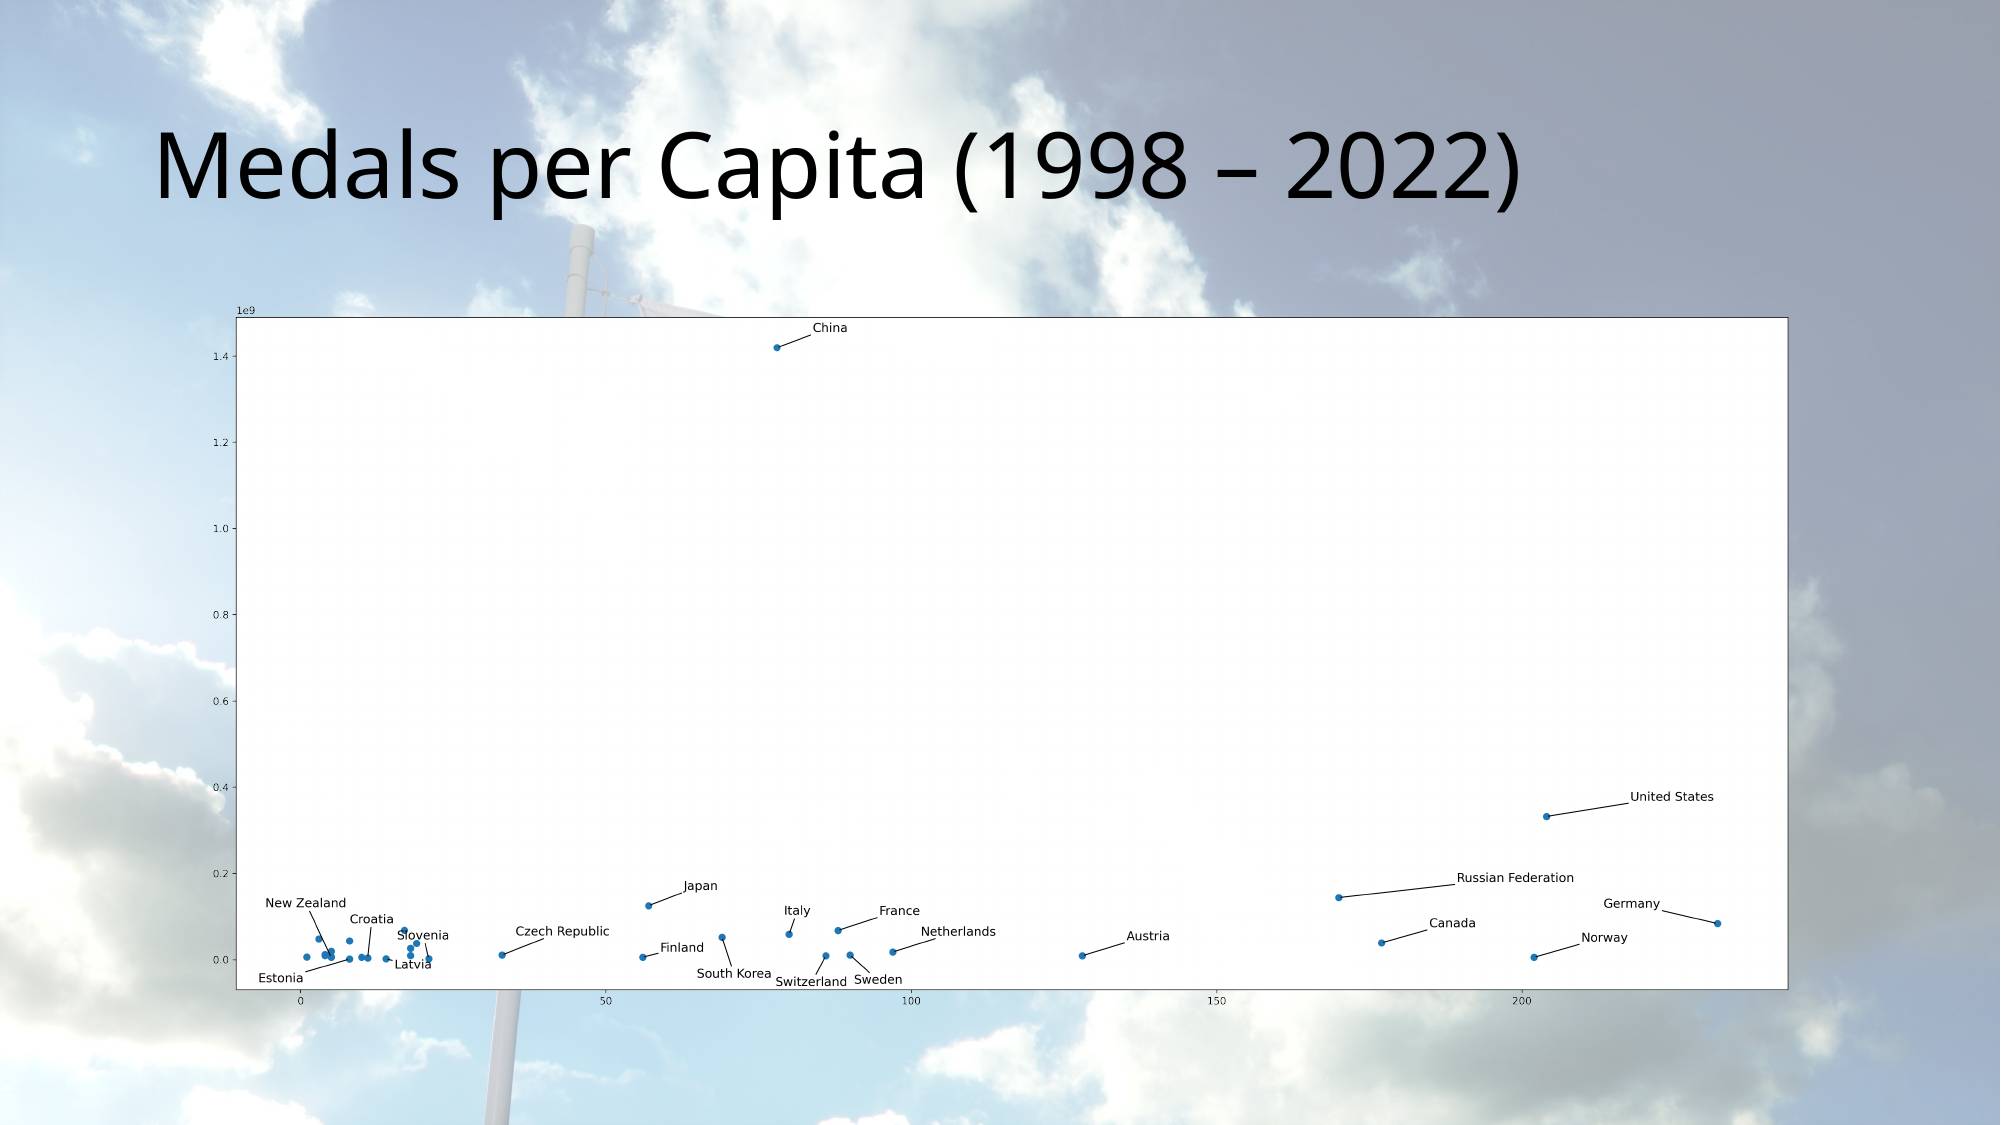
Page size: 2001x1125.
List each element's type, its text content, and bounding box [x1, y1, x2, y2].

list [205, 299, 1795, 1014]
title Medals per Capita (1998 – 2022) [137, 59, 1863, 278]
